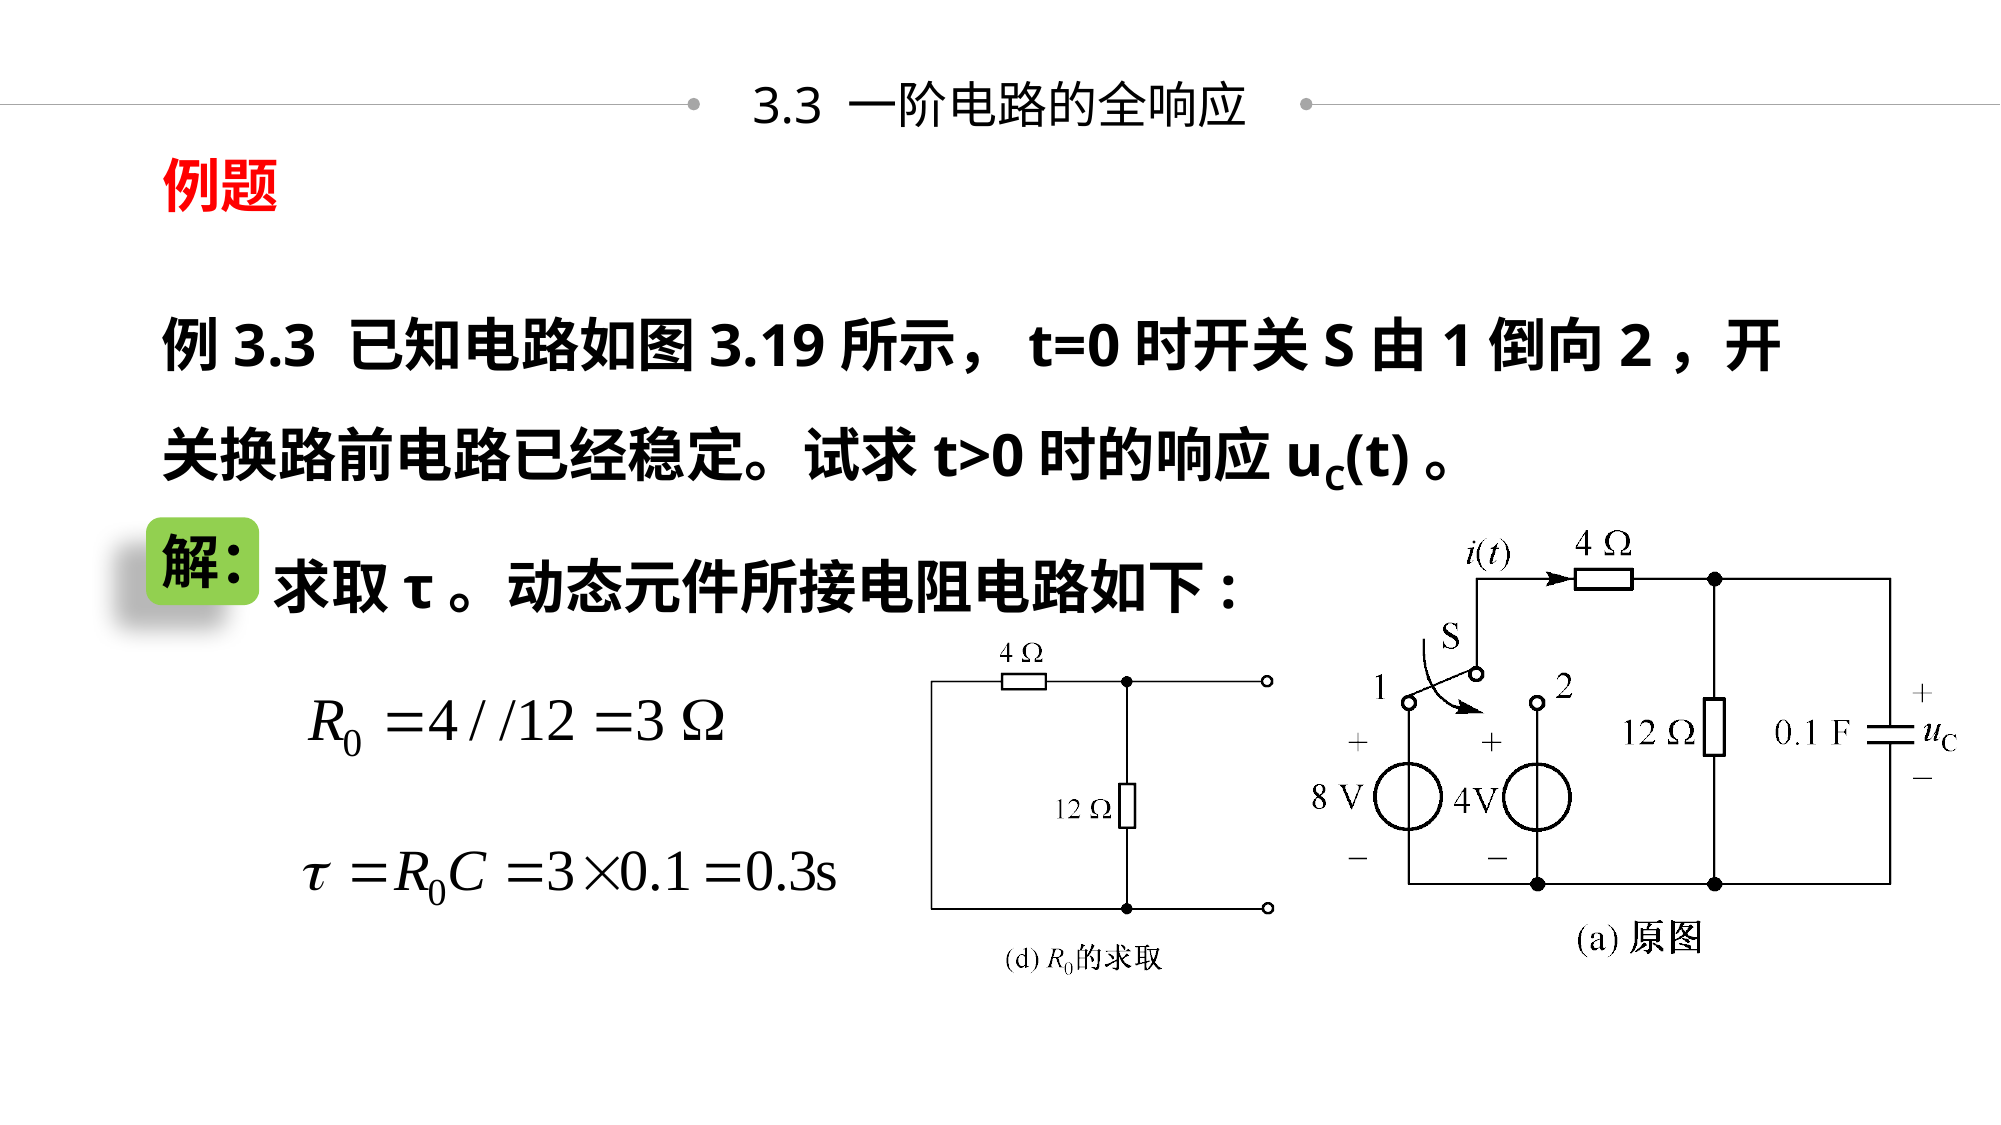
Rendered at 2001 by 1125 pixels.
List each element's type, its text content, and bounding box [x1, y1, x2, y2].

text_box 求取τ。动态元件所接电阻电路如下: [258, 508, 1269, 628]
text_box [294, 832, 848, 919]
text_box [295, 679, 739, 770]
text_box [147, 518, 259, 605]
text_box 3.3 一阶电路的全响应 [737, 66, 1263, 141]
text_box 例题 [147, 142, 295, 227]
text_box 例3.3 已知电路如图3.19所示，t=0时开关S由1倒向2，开关换路前电路已经稳定。试求t>0时的响应uC(t)。 [147, 265, 1850, 505]
picture [884, 530, 1994, 1008]
